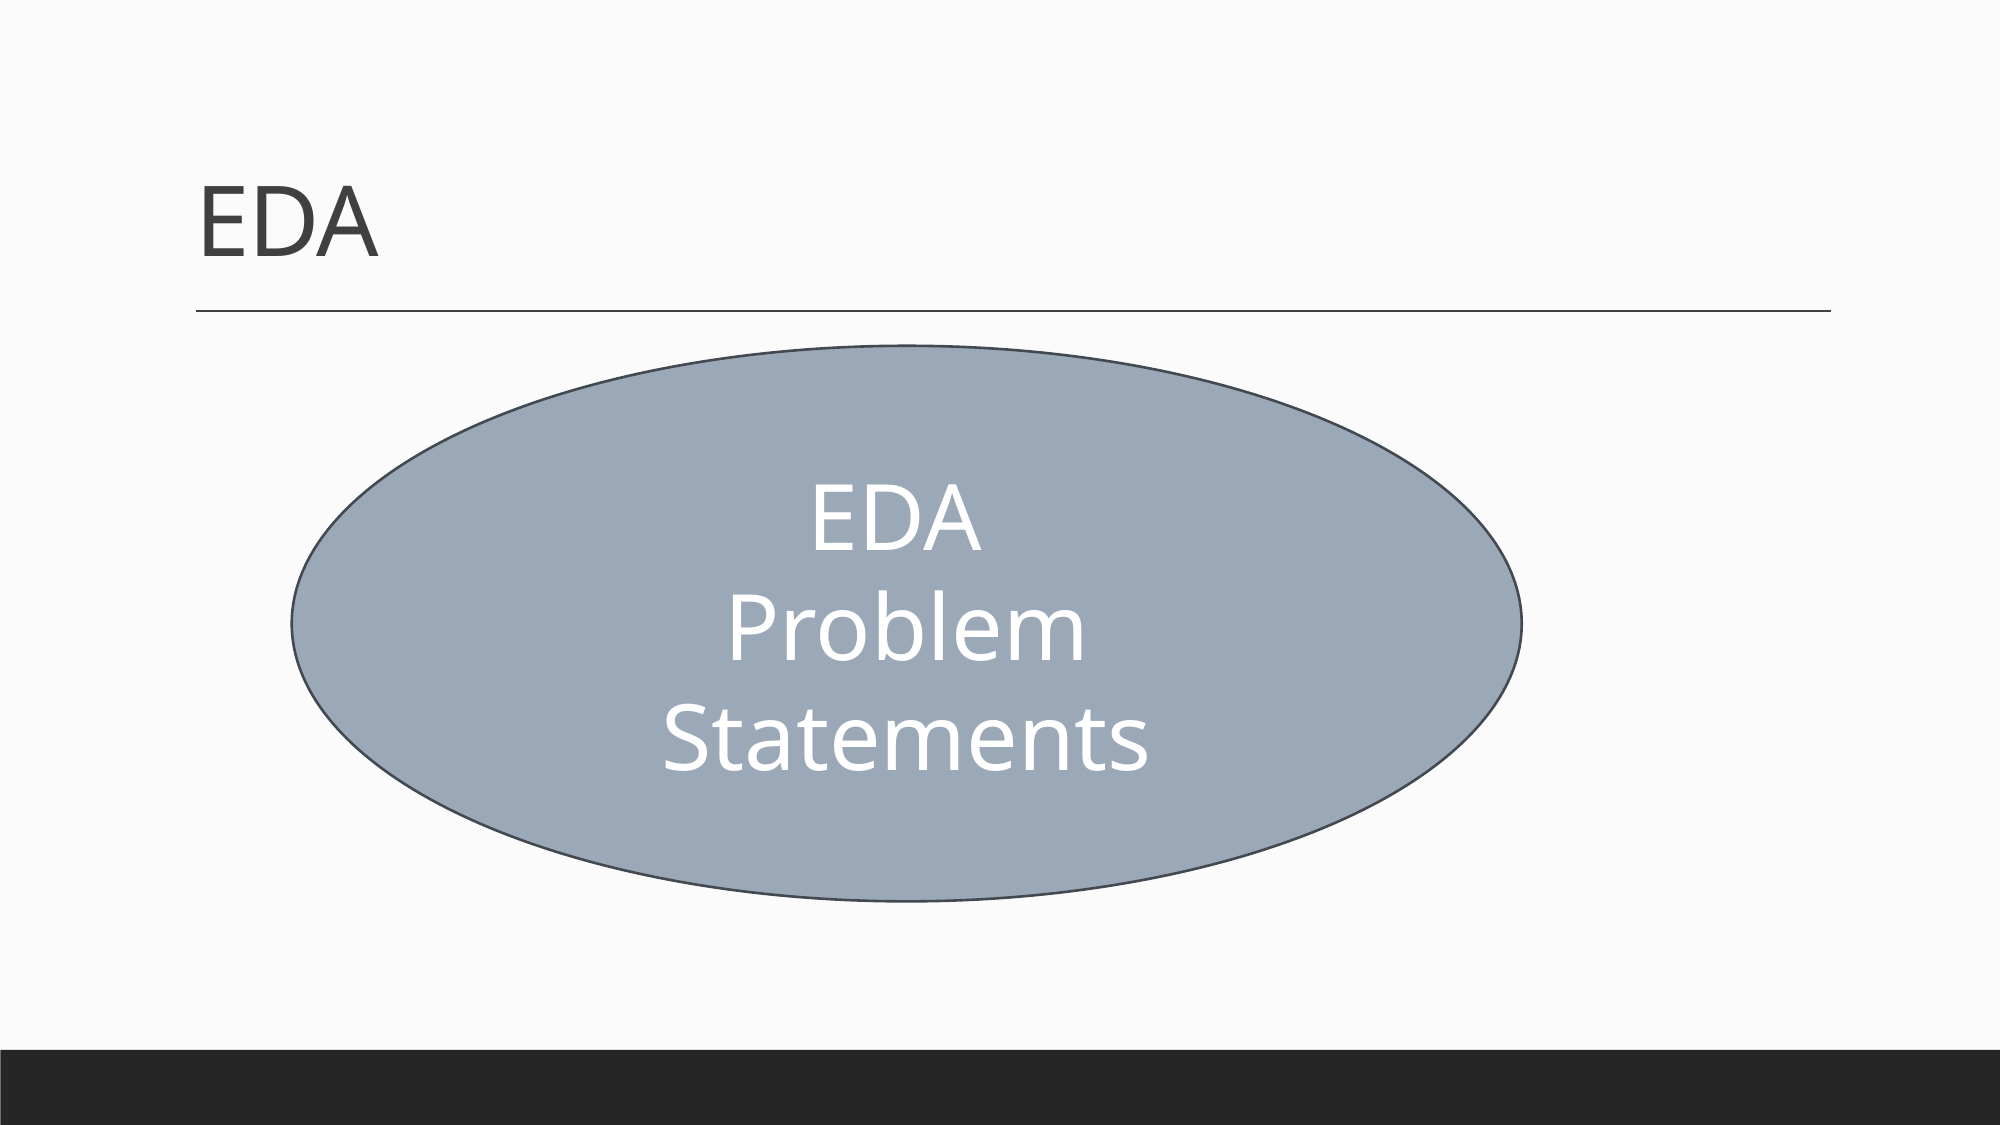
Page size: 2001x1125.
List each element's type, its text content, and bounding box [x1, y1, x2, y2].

title EDA [180, 47, 1830, 285]
text_box EDA Problem Statements [290, 344, 1524, 903]
